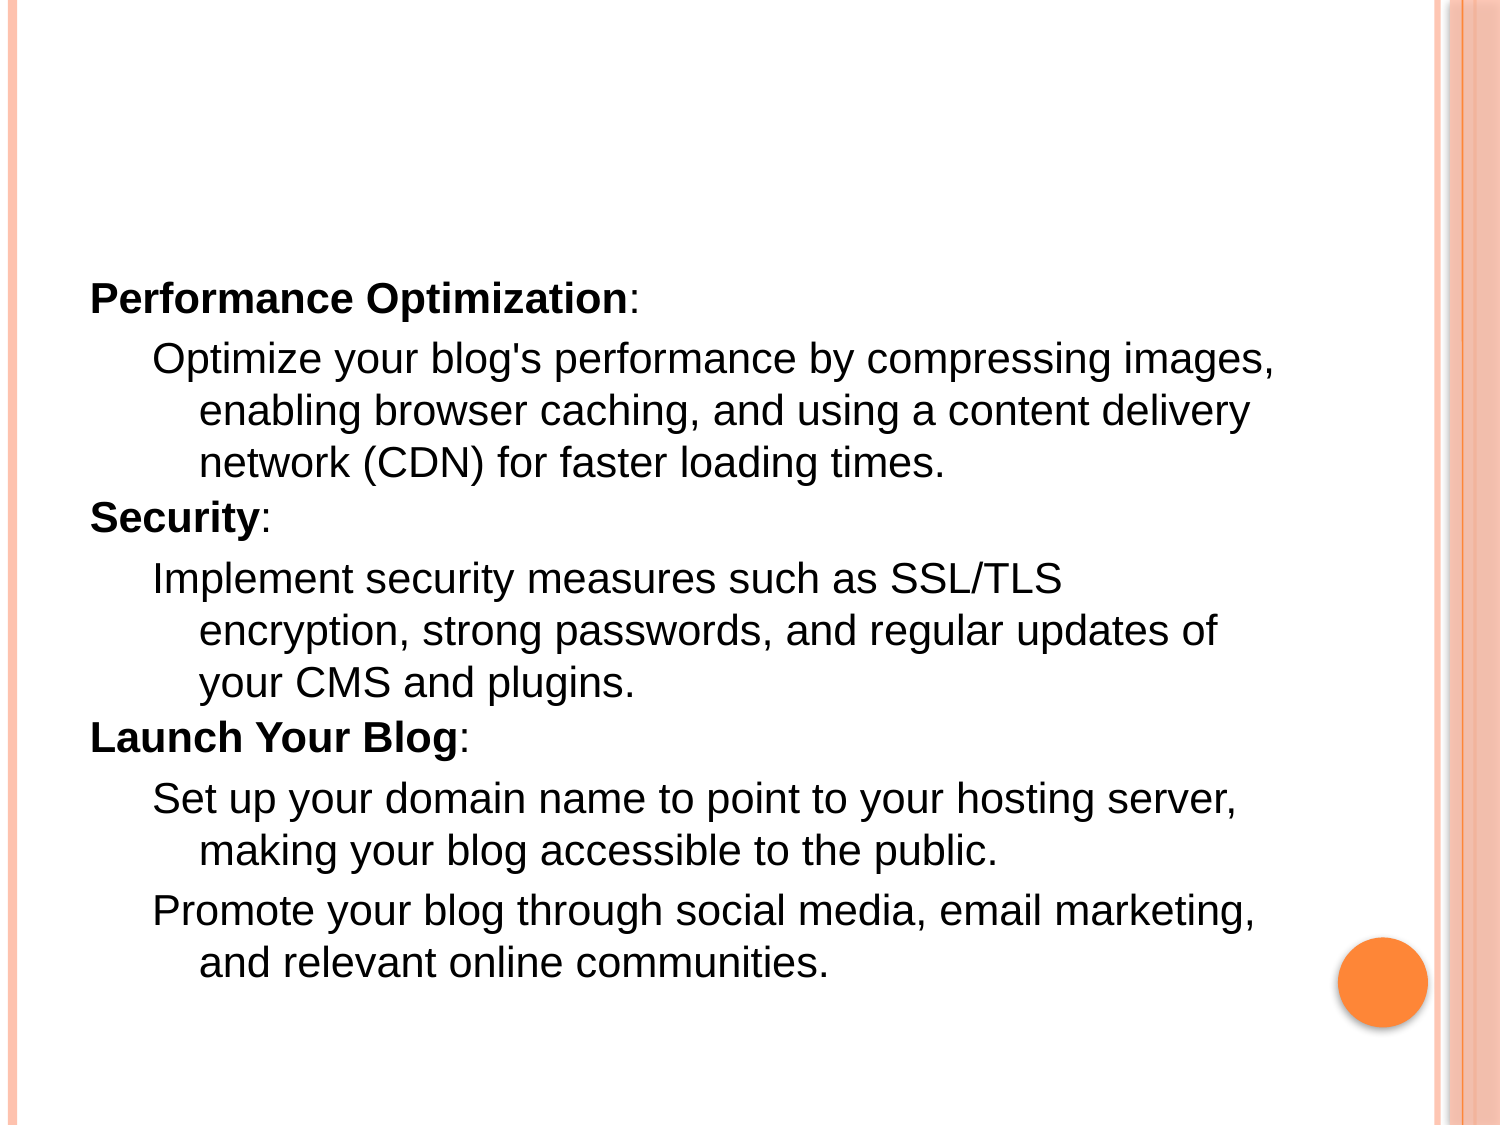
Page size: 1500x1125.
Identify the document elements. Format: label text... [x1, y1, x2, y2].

list Performance Optimization: Optimize your blog's performance by compressing images, enabling browser caching, and using a content delivery network (CDN) for faster loading times. Security: Implement security measures such as SSL/TLS encryption, strong passwords, and regular updates of your CMS and plugins. Launch Your Blog: Set up your domain name to point to your hosting server, making your blog accessible to the public. Promote your blog through social media, email marketing, and relevant online communities. [75, 262, 1300, 1062]
